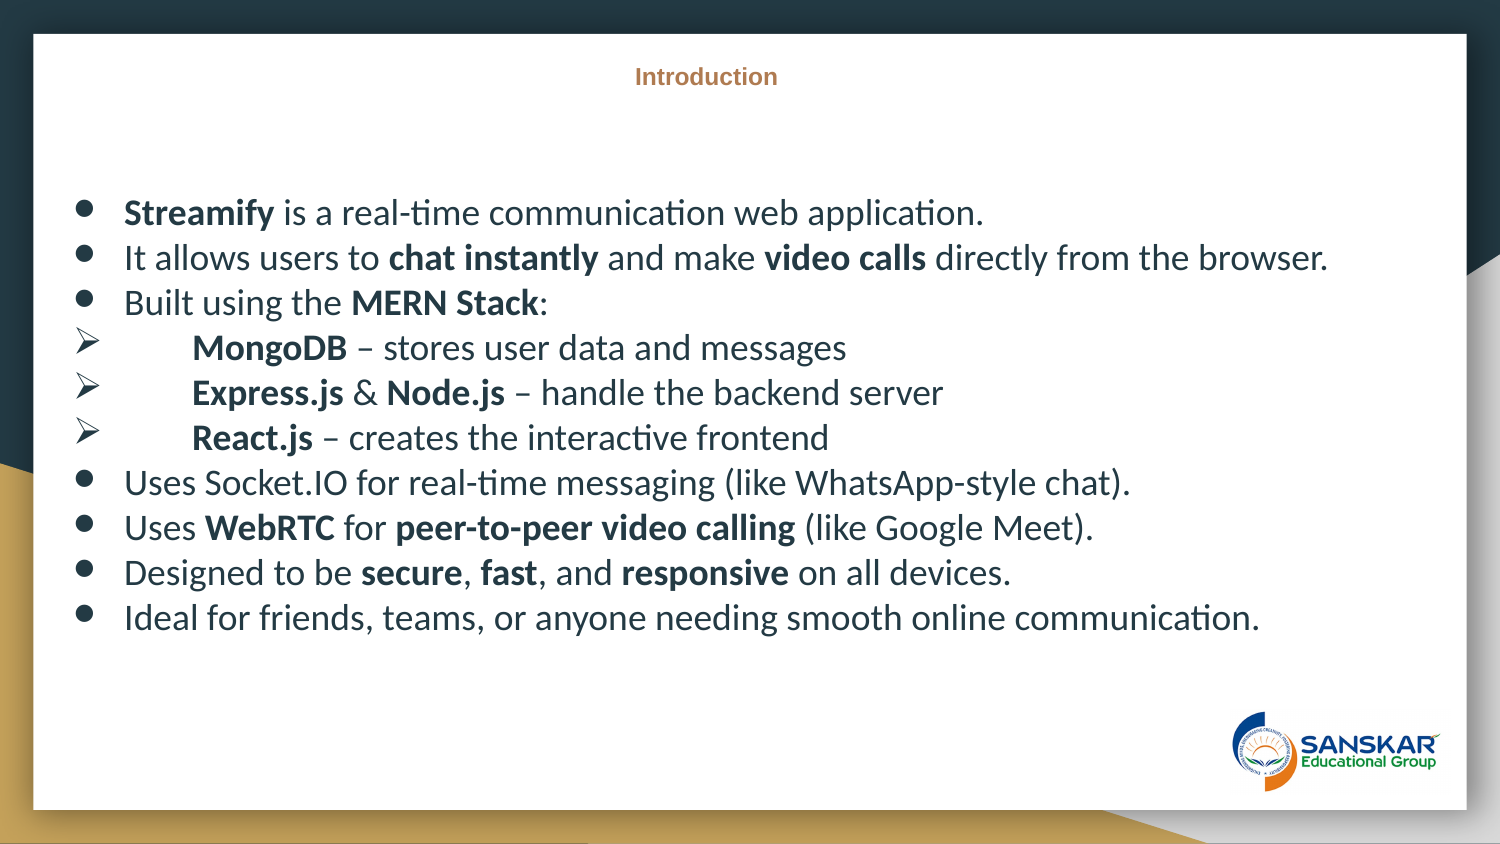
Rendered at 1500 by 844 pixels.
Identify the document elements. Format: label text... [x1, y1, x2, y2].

list Streamify is a real-time communication web application. It allows users to chat instantly and make video calls directly from the browser. Built using the MERN Stack: MongoDB – stores user data and messages Express.js & Node.js – handle the backend server React.js – creates the interactive frontend Uses Socket.IO for real-time messaging (like WhatsApp-style chat). Uses WebRTC for peer-to-peer video calling (like Google Meet). Designed to be secure, fast, and responsive on all devices. Ideal for friends, teams, or anyone needing smooth online communication. [34, 172, 1452, 776]
picture [1230, 709, 1452, 795]
title Introduction [48, 46, 1366, 136]
